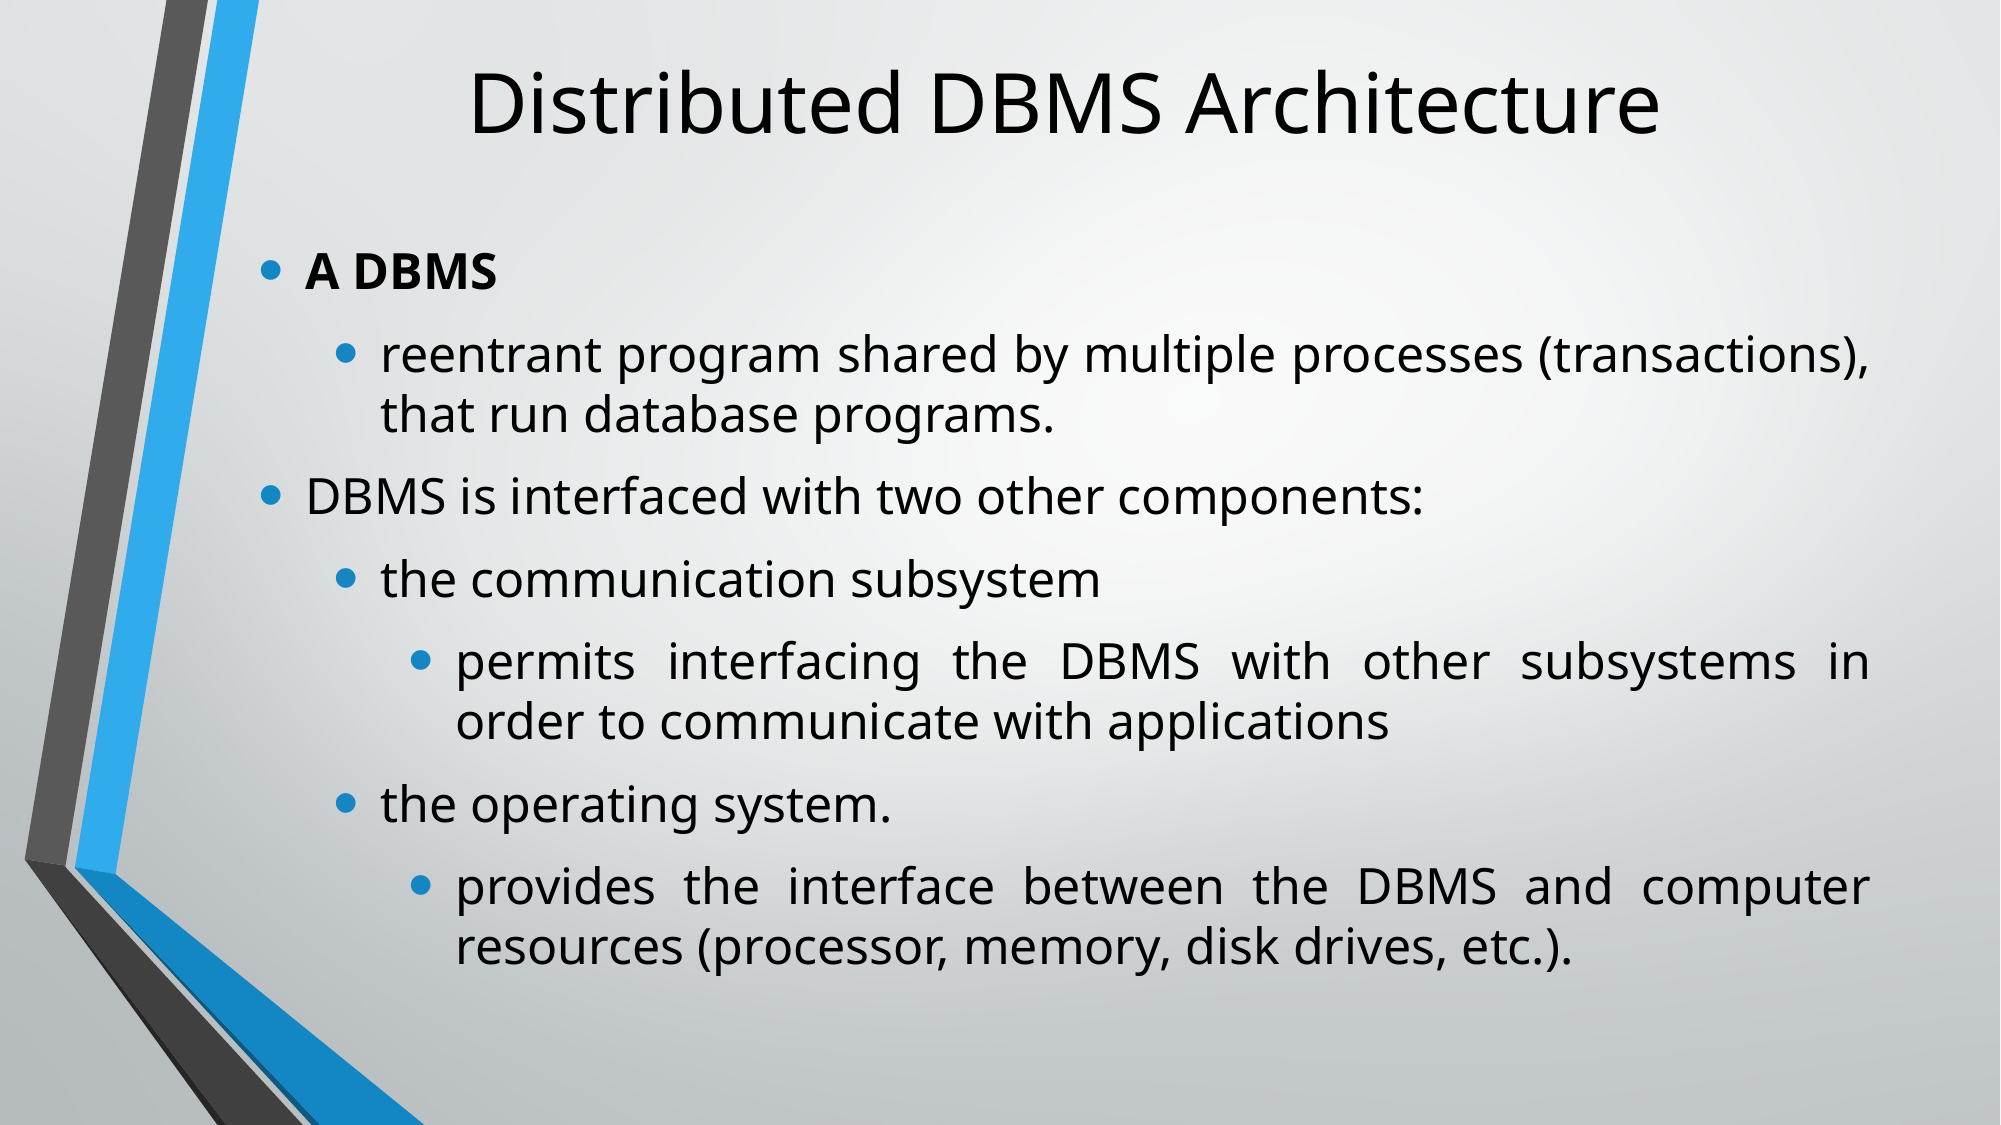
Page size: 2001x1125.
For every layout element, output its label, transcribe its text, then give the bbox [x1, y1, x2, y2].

list A DBMS reentrant program shared by multiple processes (transactions), that run database programs. DBMS is interfaced with two other components: the communication subsystem permits interfacing the DBMS with other subsystems in order to communicate with applications the operating system. provides the interface between the DBMS and computer resources (processor, memory, disk drives, etc.). [243, 179, 1887, 1036]
title Distributed DBMS Architecture [243, 39, 1887, 161]
